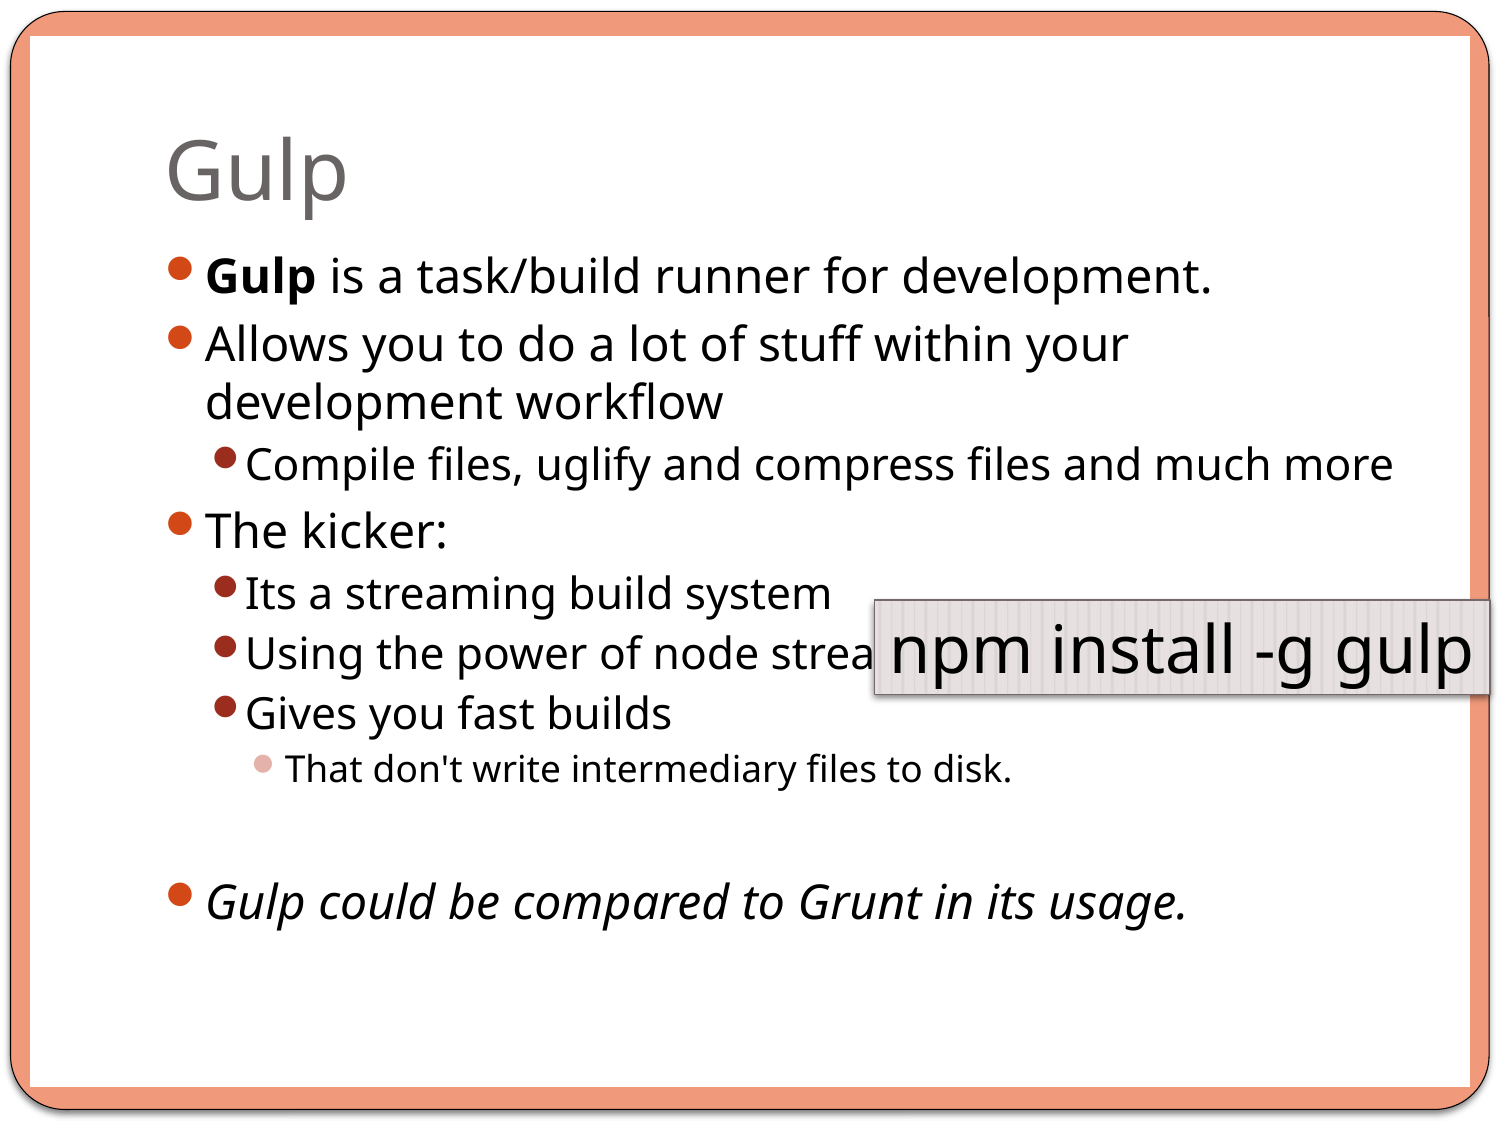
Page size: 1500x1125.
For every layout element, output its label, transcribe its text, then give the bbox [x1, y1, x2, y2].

picture [12, 12, 1488, 1108]
list Gulp is a task/build runner for development. Allows you to do a lot of stuff within your development workflow Compile files, uglify and compress files and much more The kicker: Its a streaming build system Using the power of node streams Gives you fast builds That don't write intermediary files to disk. Gulp could be compared to Grunt in its usage. [150, 237, 1425, 988]
text_box npm install -g gulp [874, 599, 1491, 695]
title Gulp [150, 45, 1425, 233]
